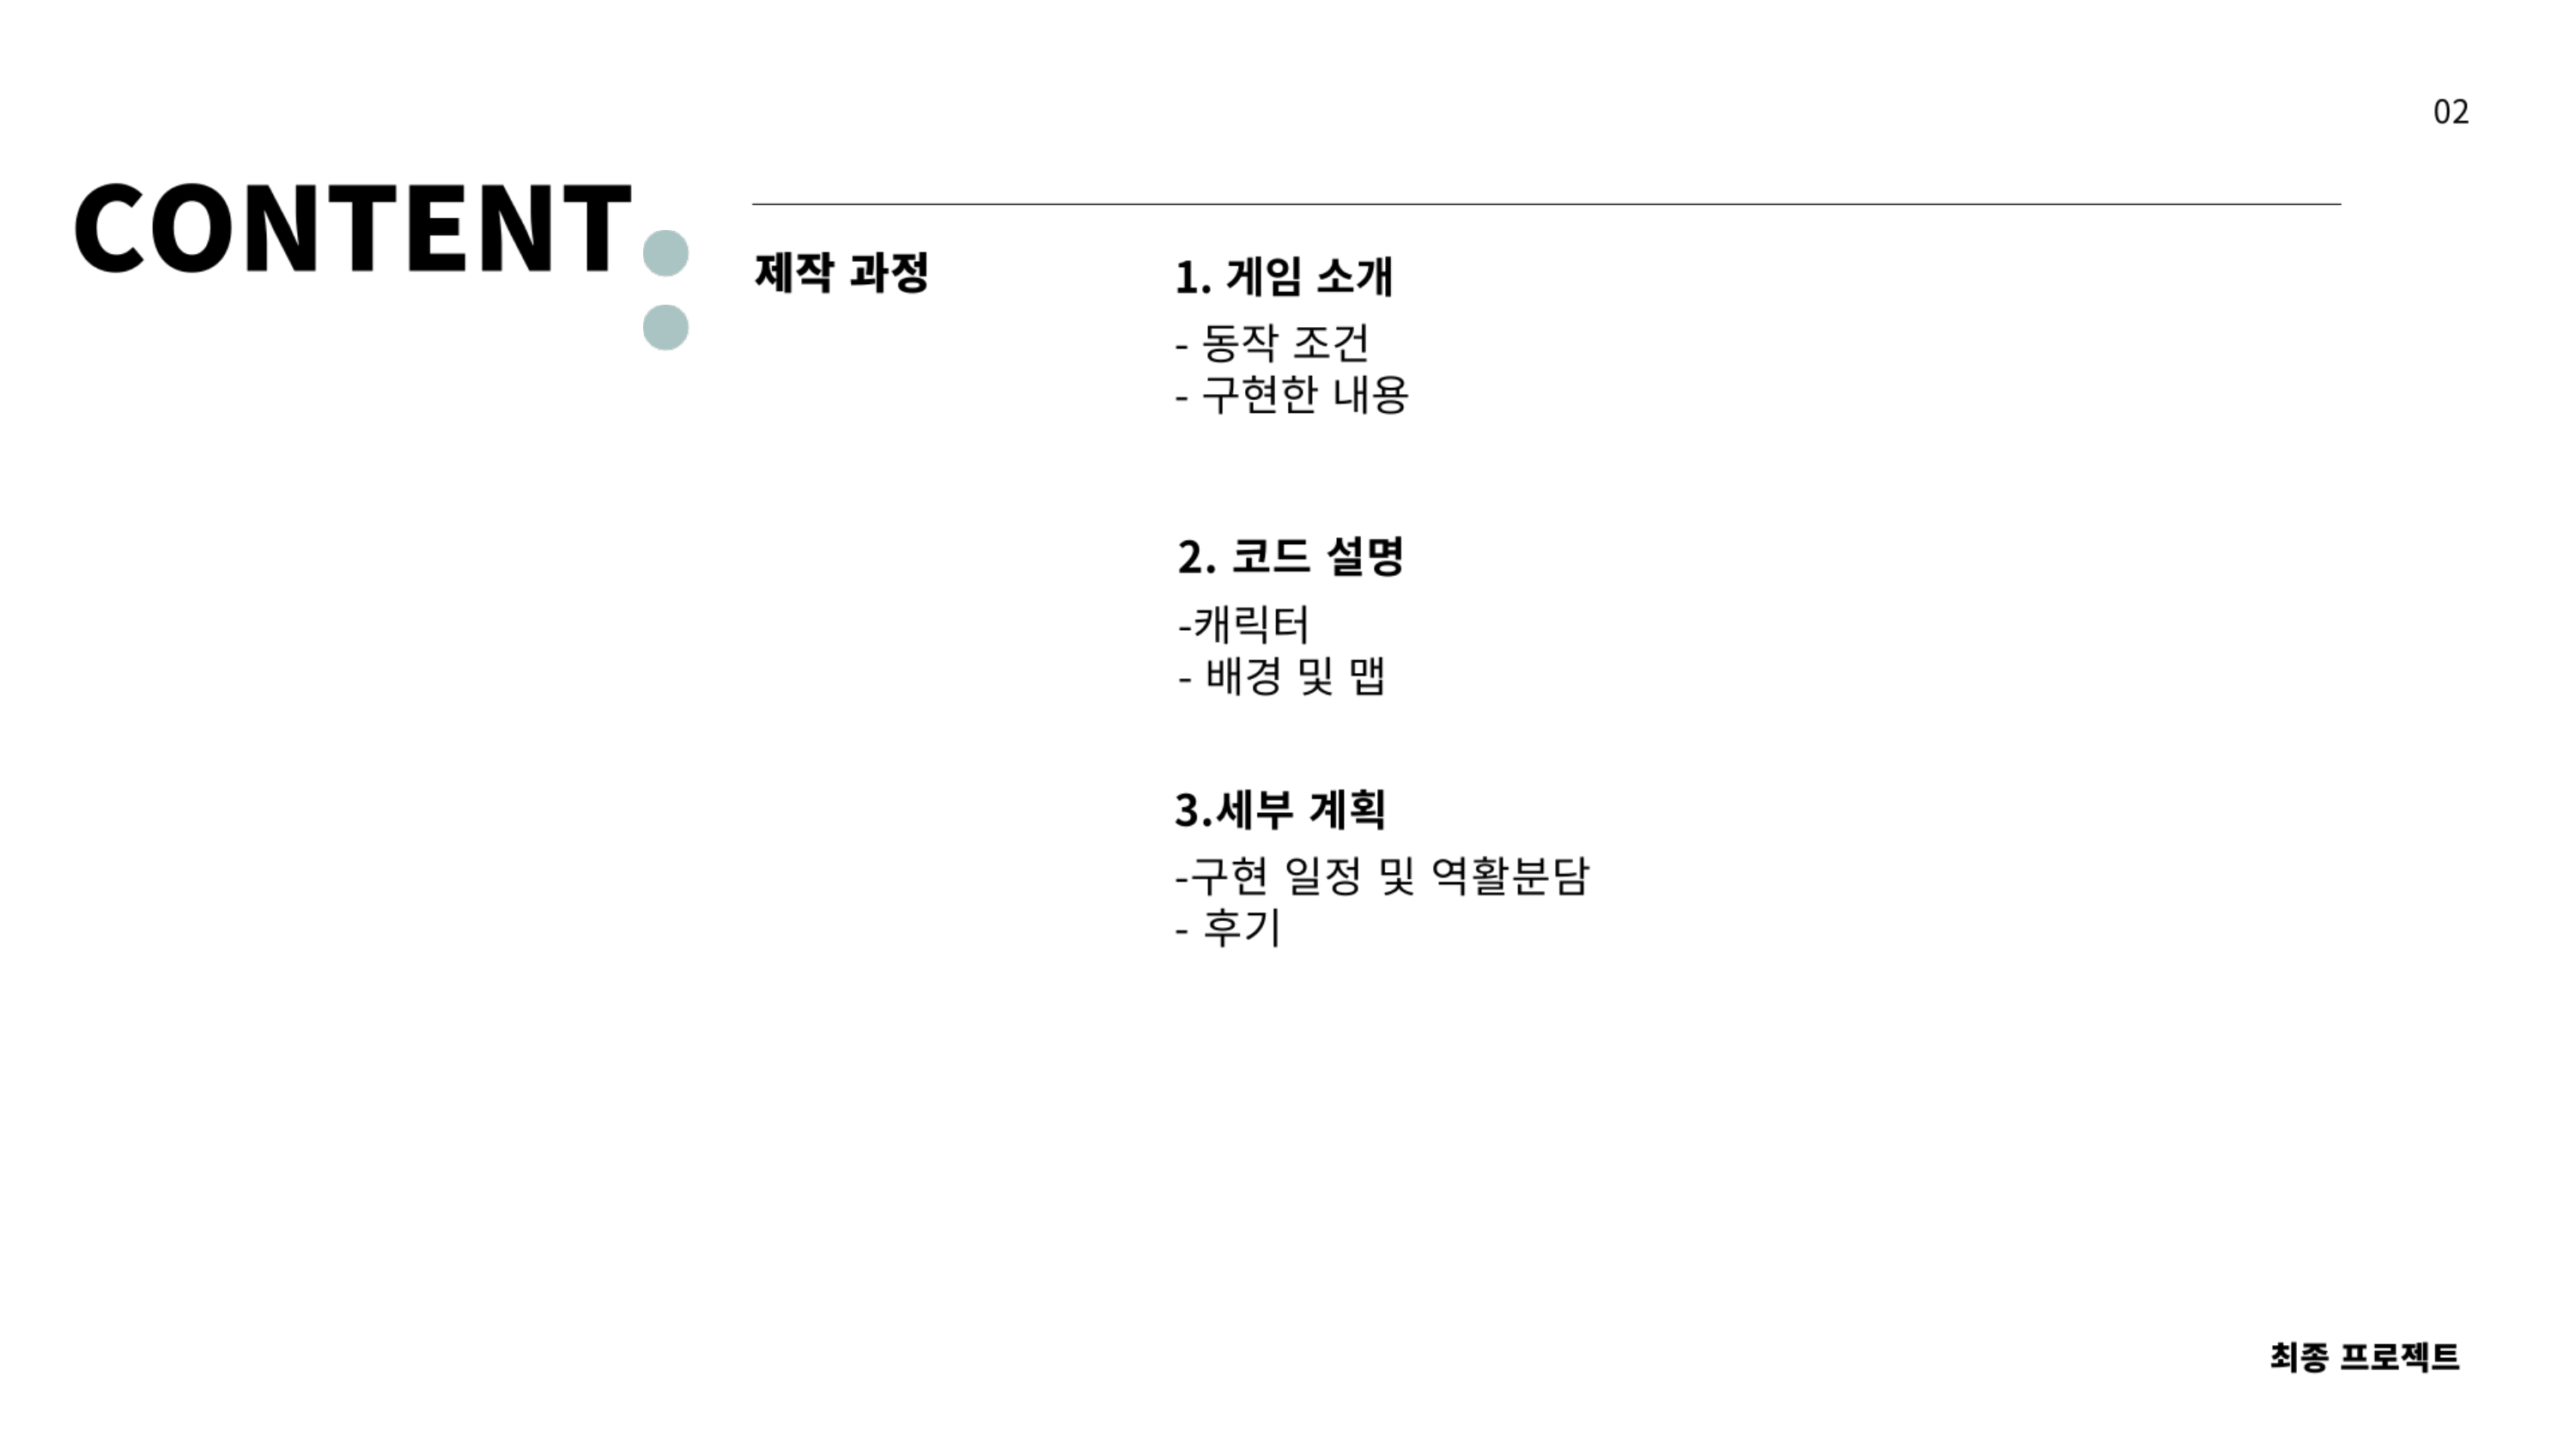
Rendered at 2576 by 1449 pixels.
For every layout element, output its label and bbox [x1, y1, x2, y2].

picture [1168, 238, 1443, 443]
text_box [1177, 524, 1872, 700]
picture [1875, 1327, 2476, 1393]
text_box [1174, 244, 1868, 420]
text_box [1174, 777, 1868, 949]
picture [52, 124, 688, 357]
text_box [642, 230, 690, 352]
picture [747, 233, 964, 322]
picture [2424, 82, 2485, 147]
picture [1168, 771, 1637, 976]
picture [1171, 518, 1439, 724]
